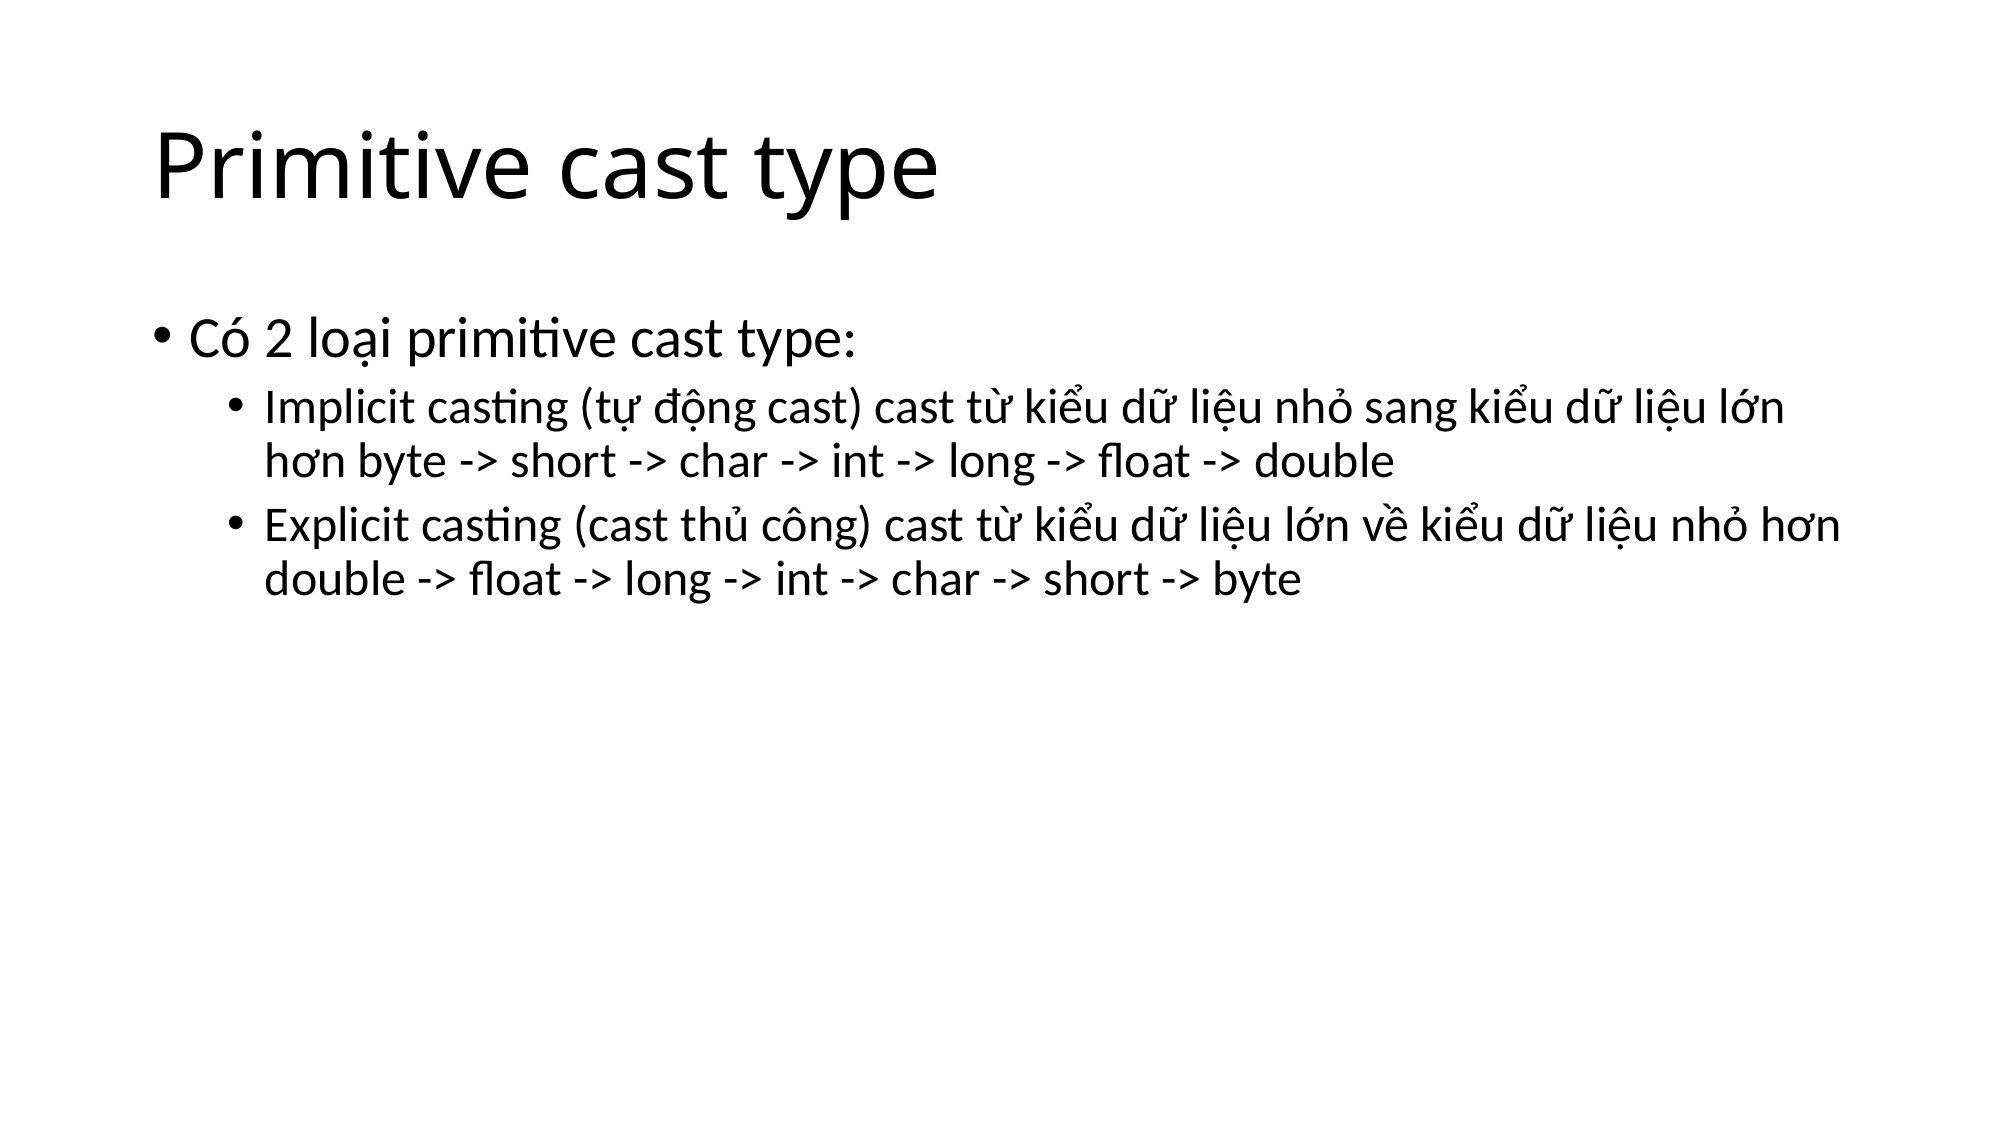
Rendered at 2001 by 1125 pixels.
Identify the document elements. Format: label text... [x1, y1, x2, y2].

list Có 2 loại primitive cast type: Implicit casting (tự động cast) cast từ kiểu dữ liệu nhỏ sang kiểu dữ liệu lớn hơn byte -> short -> char -> int -> long -> float -> double Explicit casting (cast thủ công) cast từ kiểu dữ liệu lớn về kiểu dữ liệu nhỏ hơn double -> float -> long -> int -> char -> short -> byte [137, 299, 1863, 1014]
title Primitive cast type [137, 59, 1863, 278]
